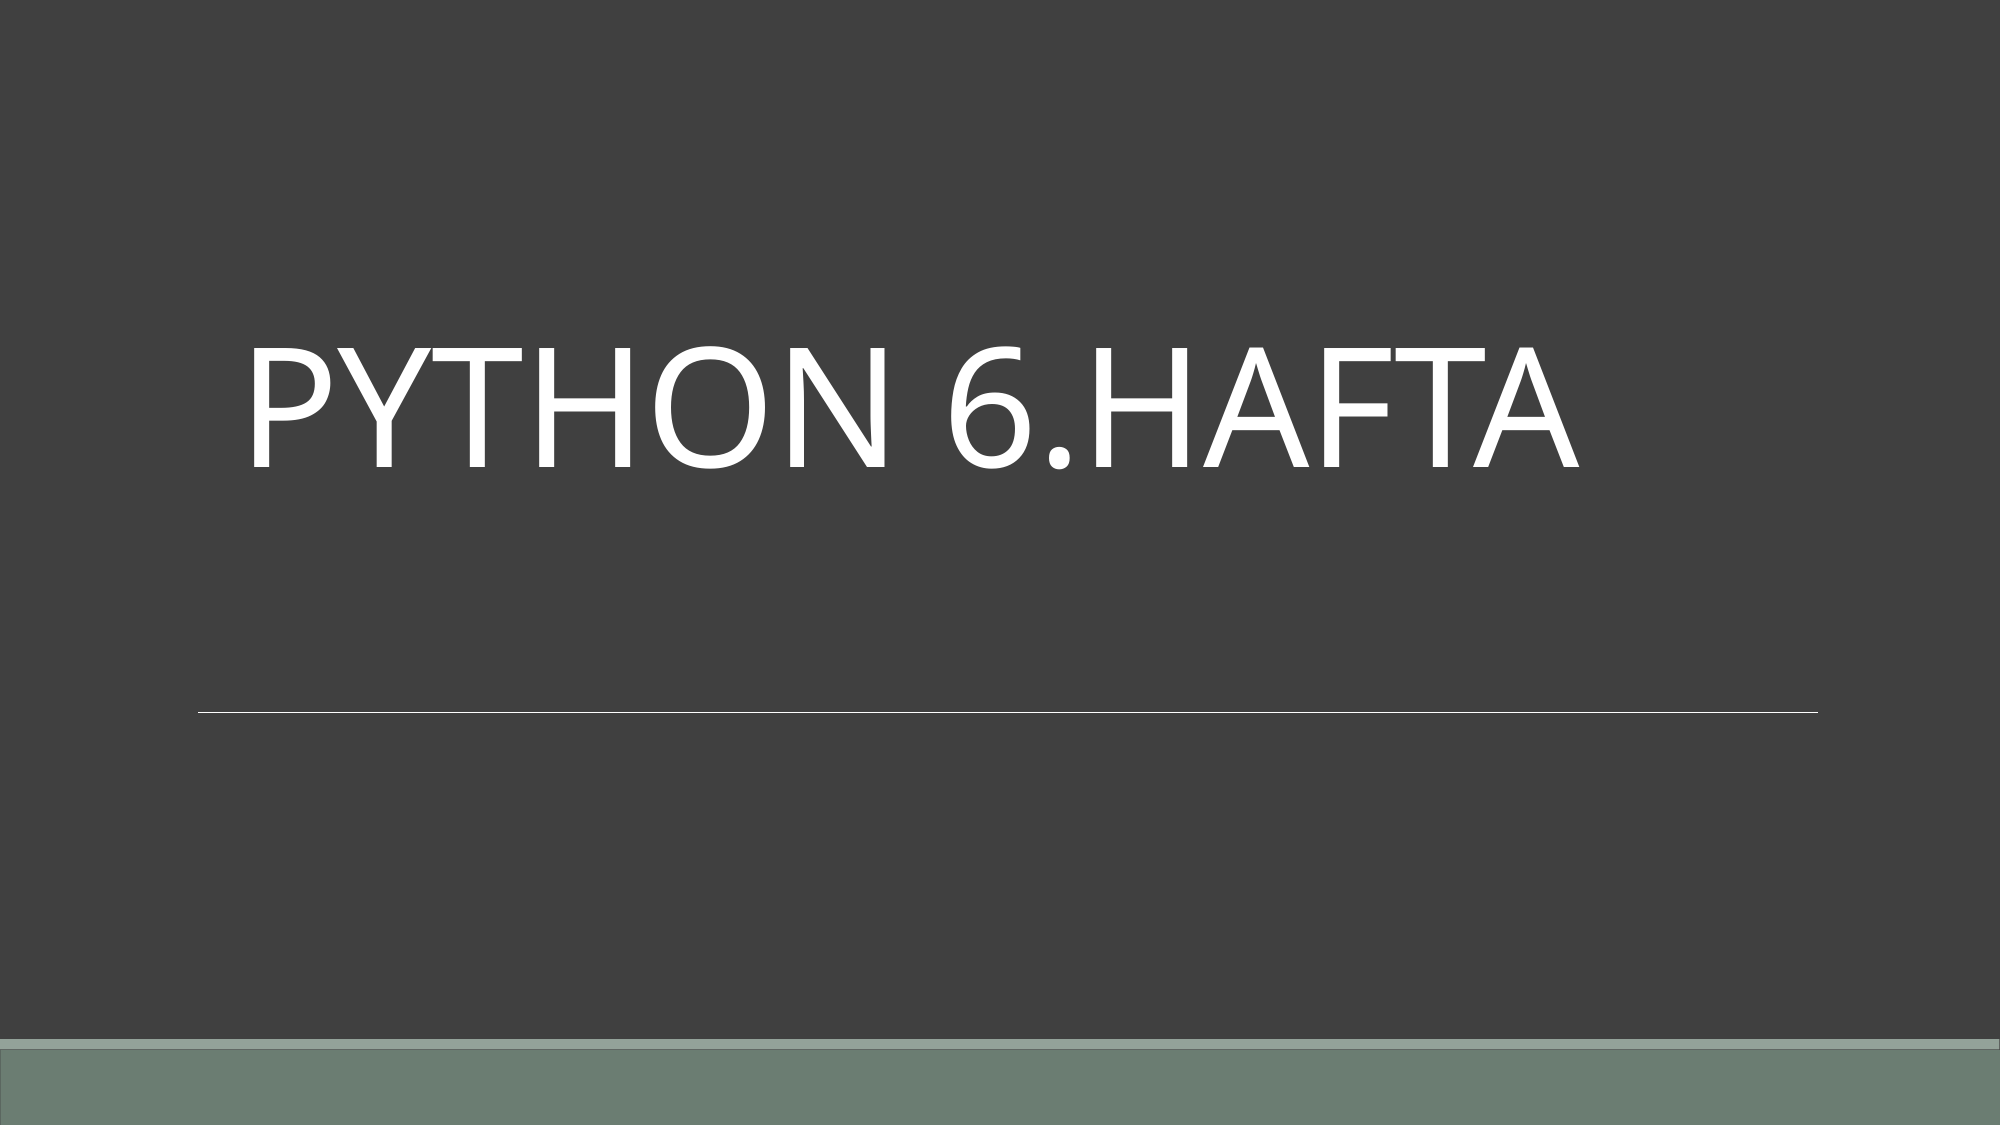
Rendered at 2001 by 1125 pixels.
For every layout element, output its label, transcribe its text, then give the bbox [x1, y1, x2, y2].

title PYTHON 6.HAFTA [180, 124, 1830, 710]
